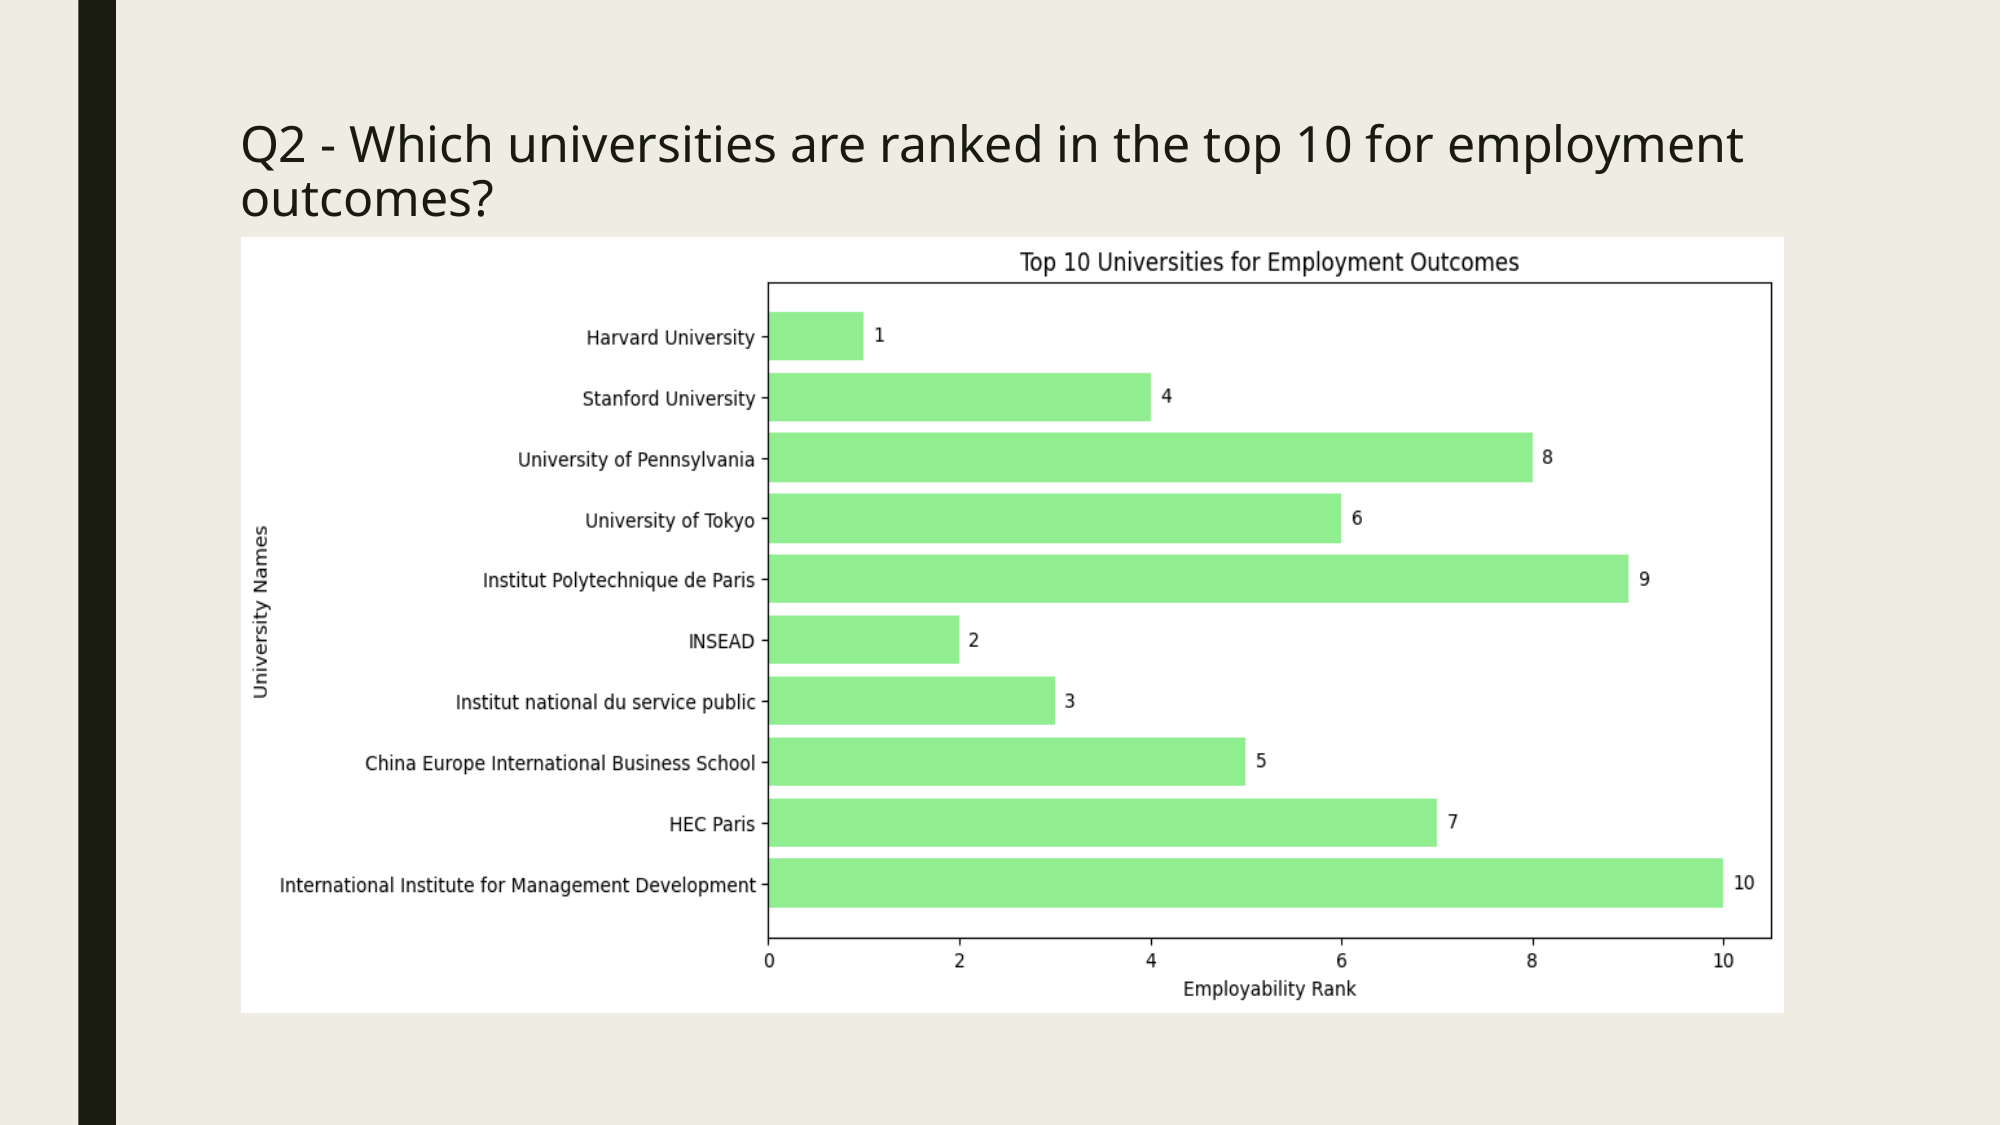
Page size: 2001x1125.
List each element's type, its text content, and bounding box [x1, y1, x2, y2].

title Q2 - Which universities are ranked in the top 10 for employment outcomes? [225, 112, 1935, 238]
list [241, 237, 1784, 1013]
